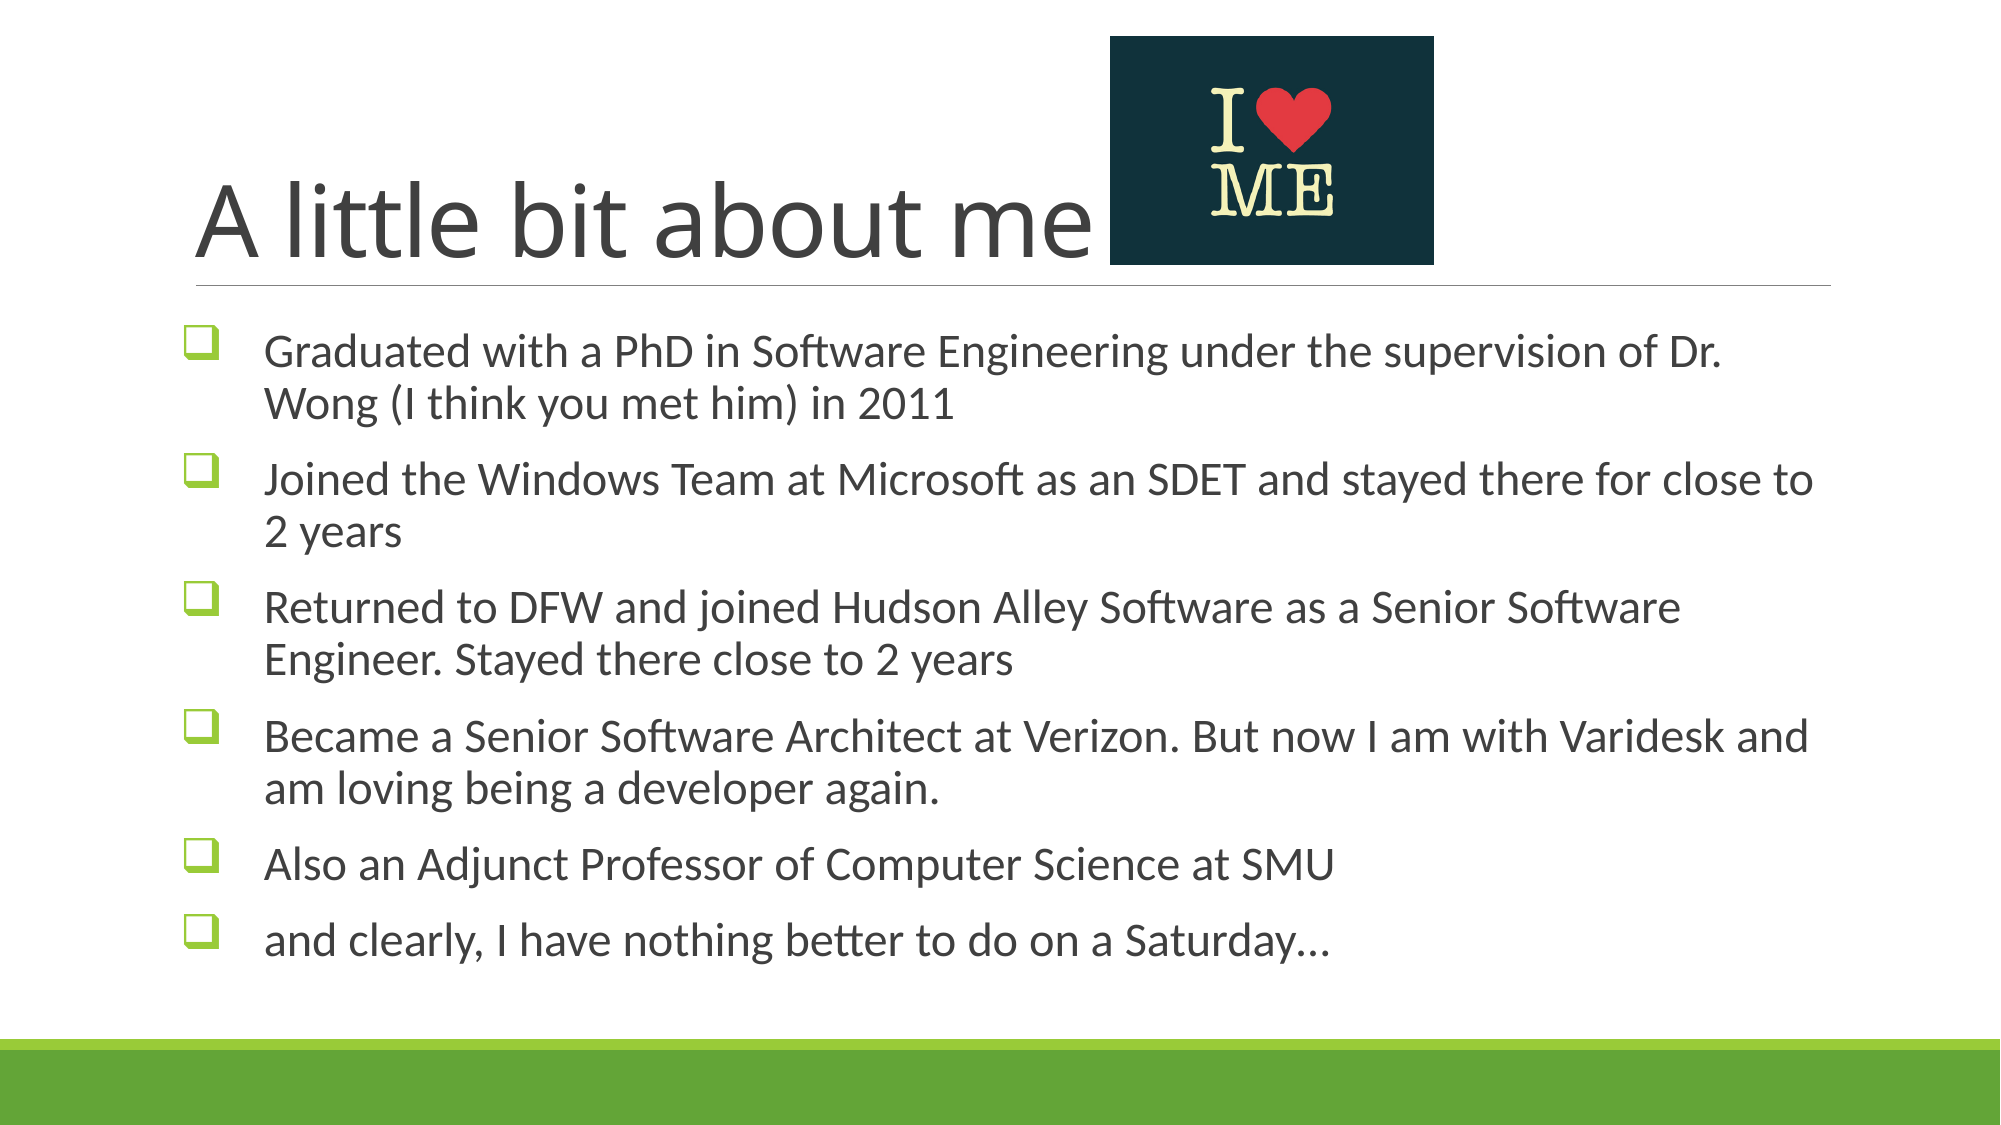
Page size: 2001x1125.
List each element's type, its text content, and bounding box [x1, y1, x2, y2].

picture [1109, 36, 1434, 266]
list Graduated with a PhD in Software Engineering under the supervision of Dr. Wong (I think you met him) in 2011 Joined the Windows Team at Microsoft as an SDET and stayed there for close to 2 years Returned to DFW and joined Hudson Alley Software as a Senior Software Engineer. Stayed there close to 2 years Became a Senior Software Architect at Verizon. But now I am with Varidesk and am loving being a developer again. Also an Adjunct Professor of Computer Science at SMU and clearly, I have nothing better to do on a Saturday… [180, 317, 1830, 978]
title A little bit about me [180, 47, 1830, 285]
